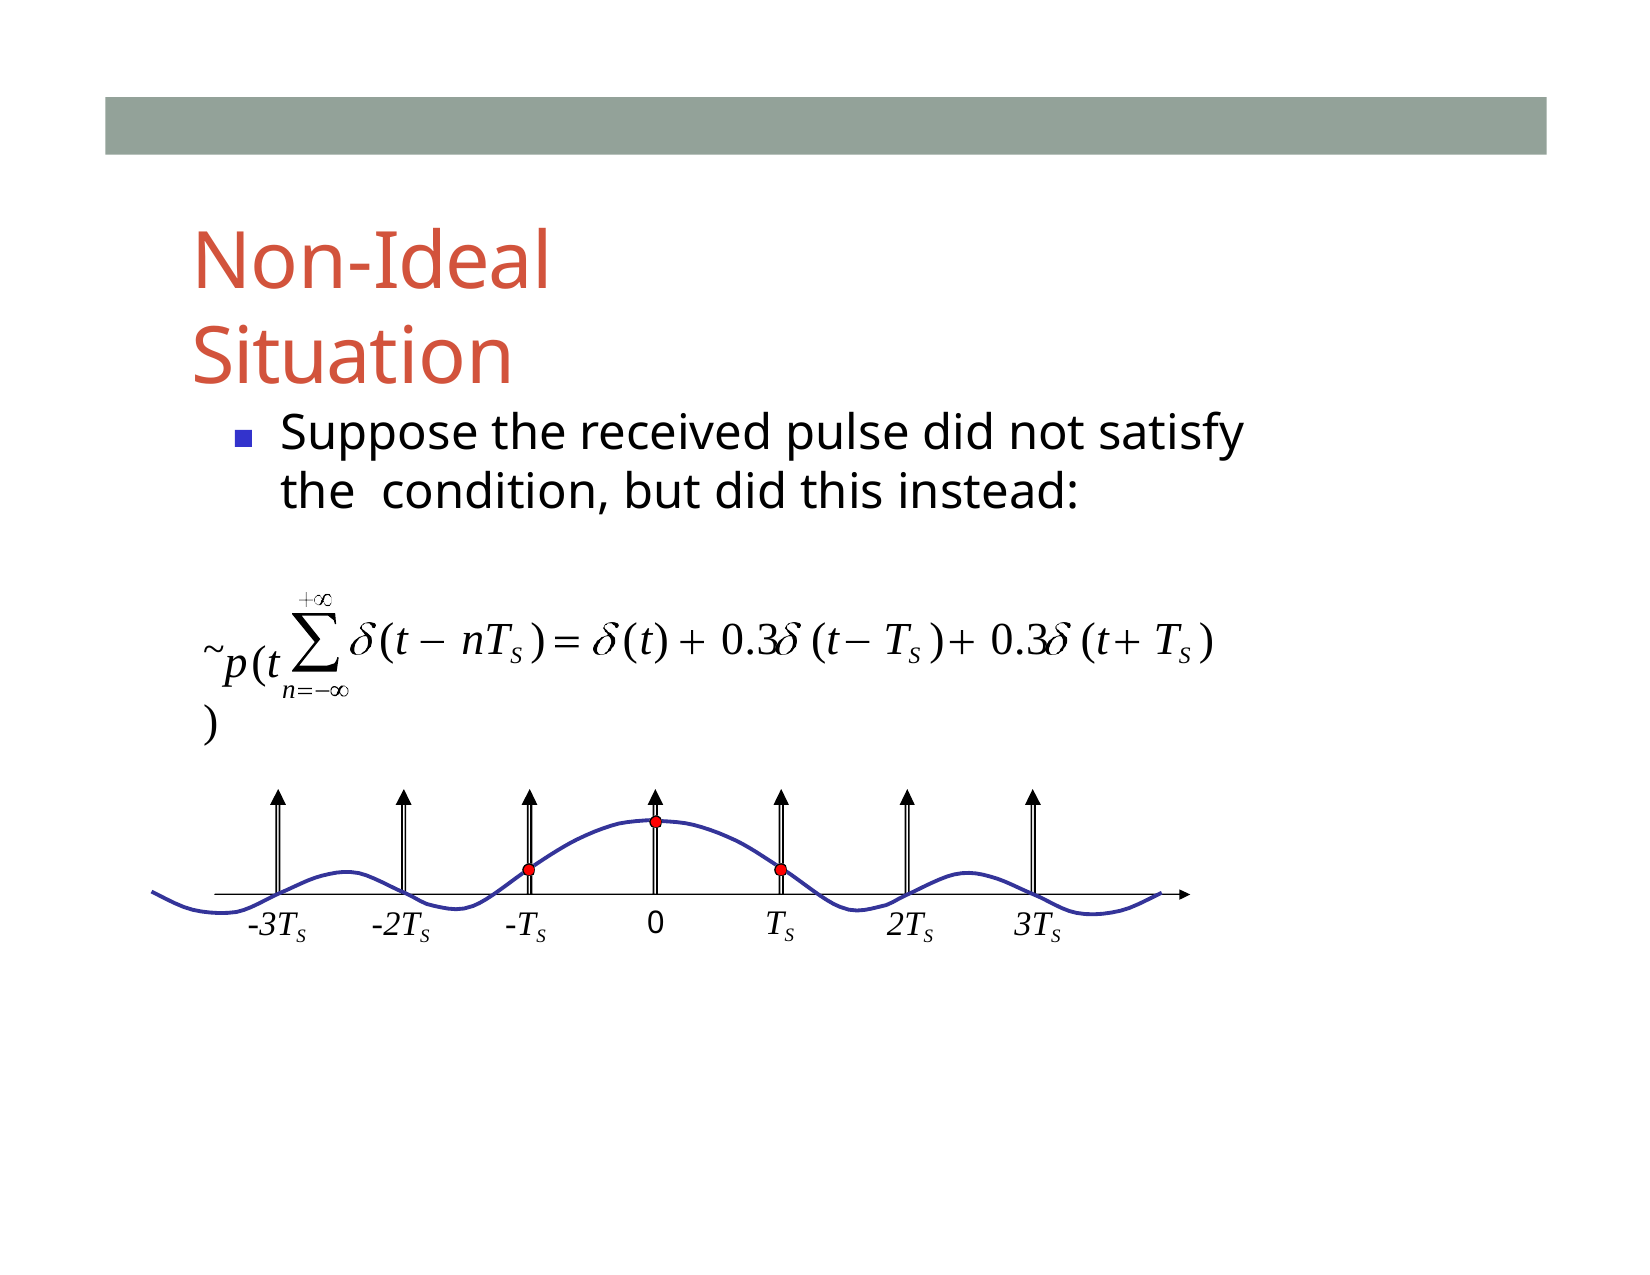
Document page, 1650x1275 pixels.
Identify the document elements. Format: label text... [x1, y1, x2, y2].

picture [775, 621, 802, 655]
title Non-Ideal Situation [189, 206, 840, 423]
text_box [1170, 889, 1191, 900]
text_box -2TS [365, 926, 439, 946]
text_box [521, 789, 538, 814]
text_box [680, 630, 704, 655]
text_box ~p(t ) [196, 606, 286, 746]
text_box [1115, 630, 1140, 655]
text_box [291, 592, 340, 672]
text_box (t) 0.3 (t TS ) 0.3 (t TS ) [616, 606, 1228, 669]
text_box [315, 685, 349, 697]
text_box [270, 789, 286, 814]
text_box [395, 789, 412, 814]
text_box Suppose the received pulse did not satisfy the condition, but did this instead: [278, 398, 1279, 518]
text_box TS [758, 926, 803, 946]
picture [349, 621, 376, 655]
text_box n [280, 669, 298, 704]
text_box [234, 429, 252, 447]
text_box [149, 815, 1164, 917]
text_box 2TS [880, 926, 942, 946]
text_box [899, 789, 915, 814]
picture [1045, 621, 1071, 655]
text_box -TS [499, 926, 554, 946]
text_box [773, 789, 789, 814]
text_box [647, 789, 664, 814]
picture [592, 621, 619, 655]
text_box 3TS [1008, 926, 1069, 946]
text_box [555, 636, 579, 640]
text_box (t nTS ) [372, 606, 549, 669]
text_box [1025, 789, 1041, 814]
text_box [949, 630, 974, 655]
text_box 0 [644, 926, 667, 940]
text_box -3TS [241, 926, 314, 946]
